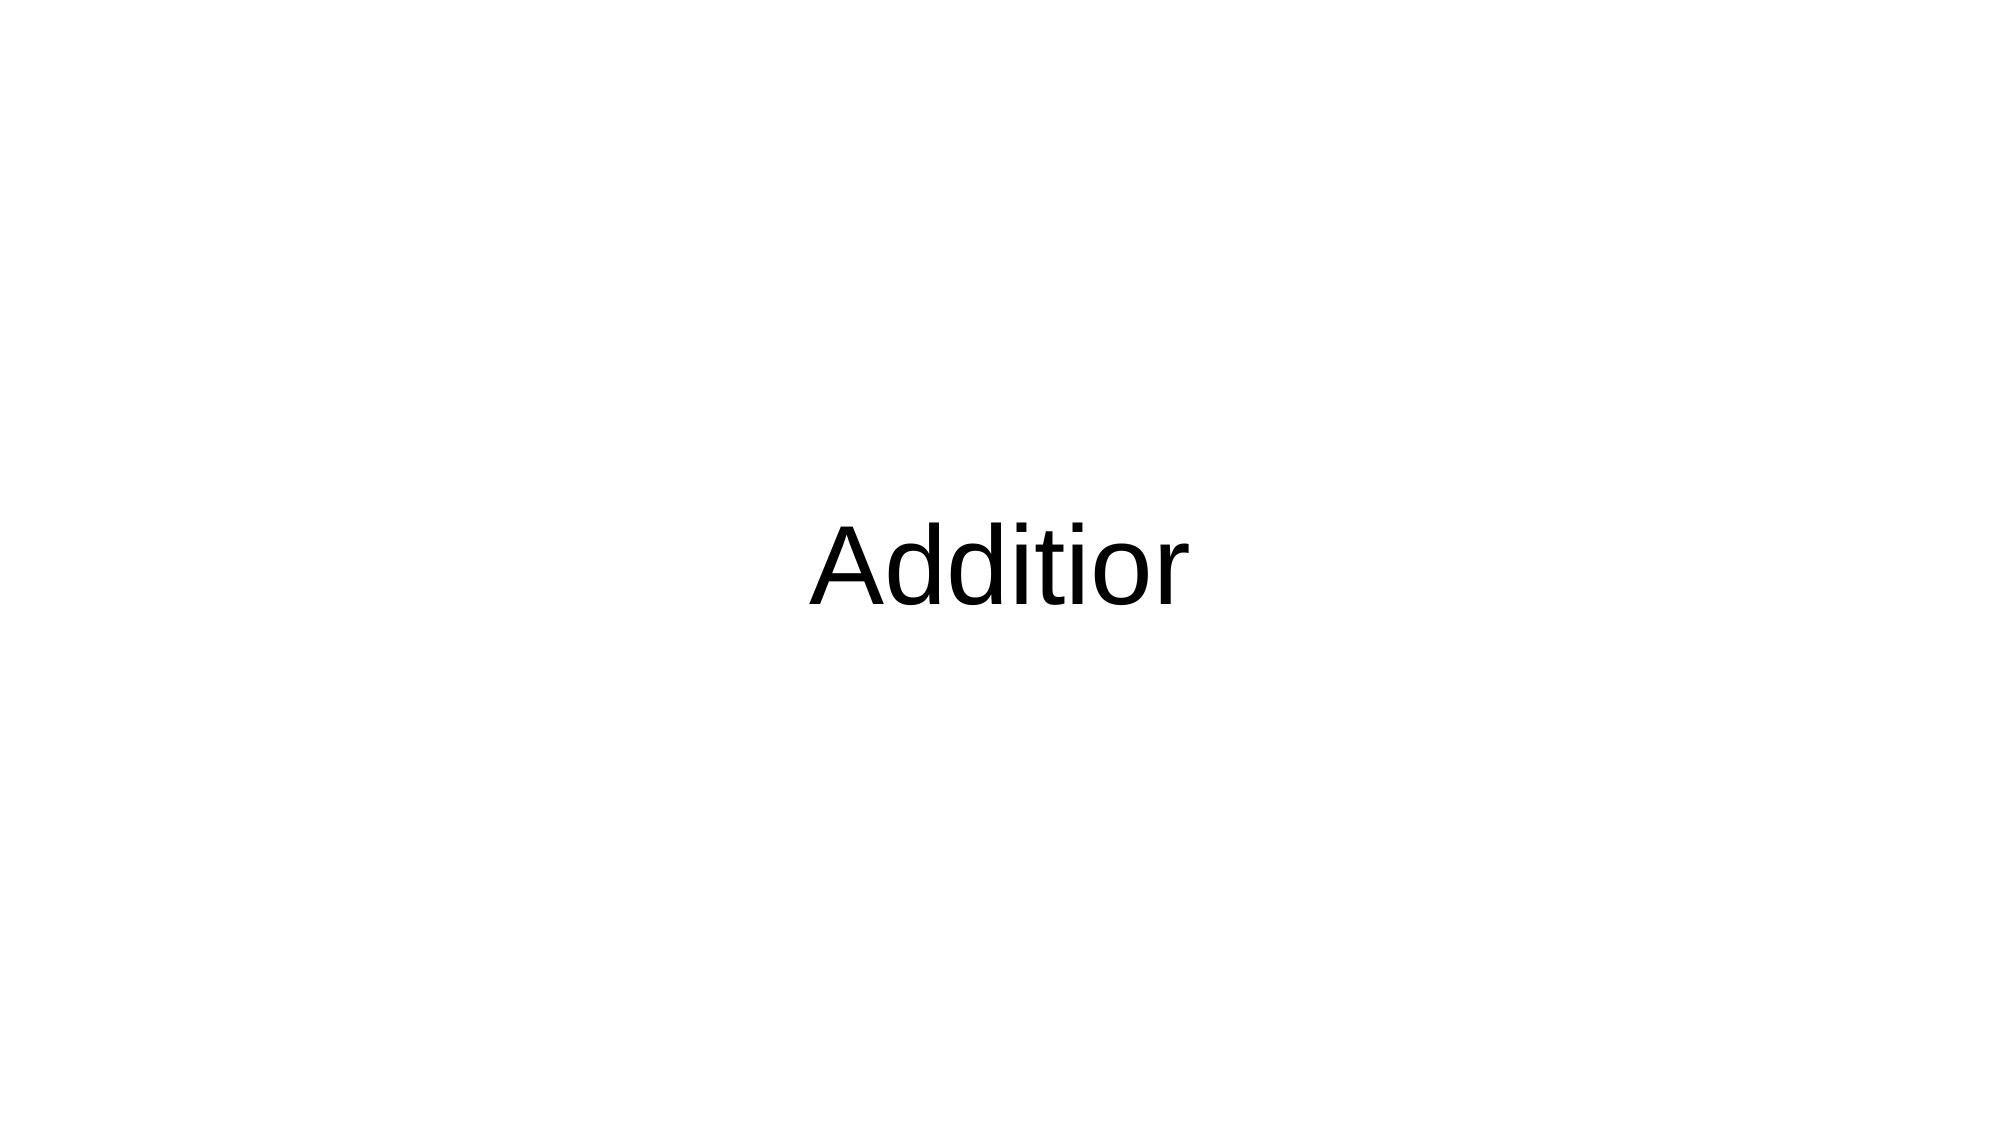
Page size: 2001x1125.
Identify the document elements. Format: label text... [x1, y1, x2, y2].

text_box Additior [206, 499, 1793, 626]
